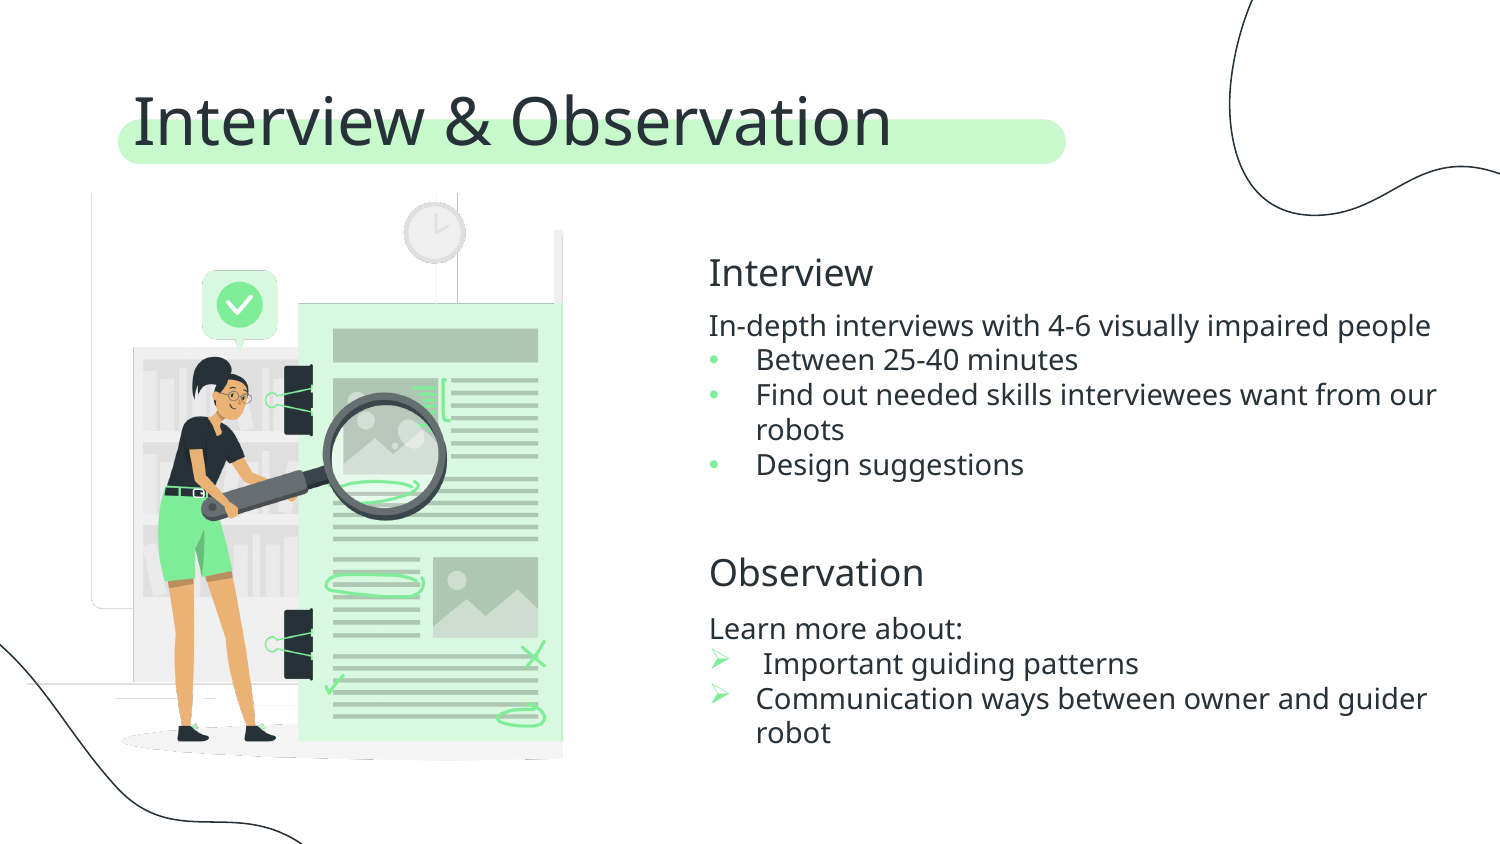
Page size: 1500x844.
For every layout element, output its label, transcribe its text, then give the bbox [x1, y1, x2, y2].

title Interview & Observation [118, 63, 1382, 165]
subtitle Learn more about: Important guiding patterns Communication ways between owner and guider robot [693, 594, 1473, 737]
subtitle Interview [693, 234, 1473, 291]
subtitle In-depth interviews with 4-6 visually impaired people Between 25-40 minutes Find out needed skills interviewees want from our robots Design suggestions [693, 291, 1473, 393]
subtitle Observation [693, 534, 1134, 594]
picture [26, 193, 564, 781]
